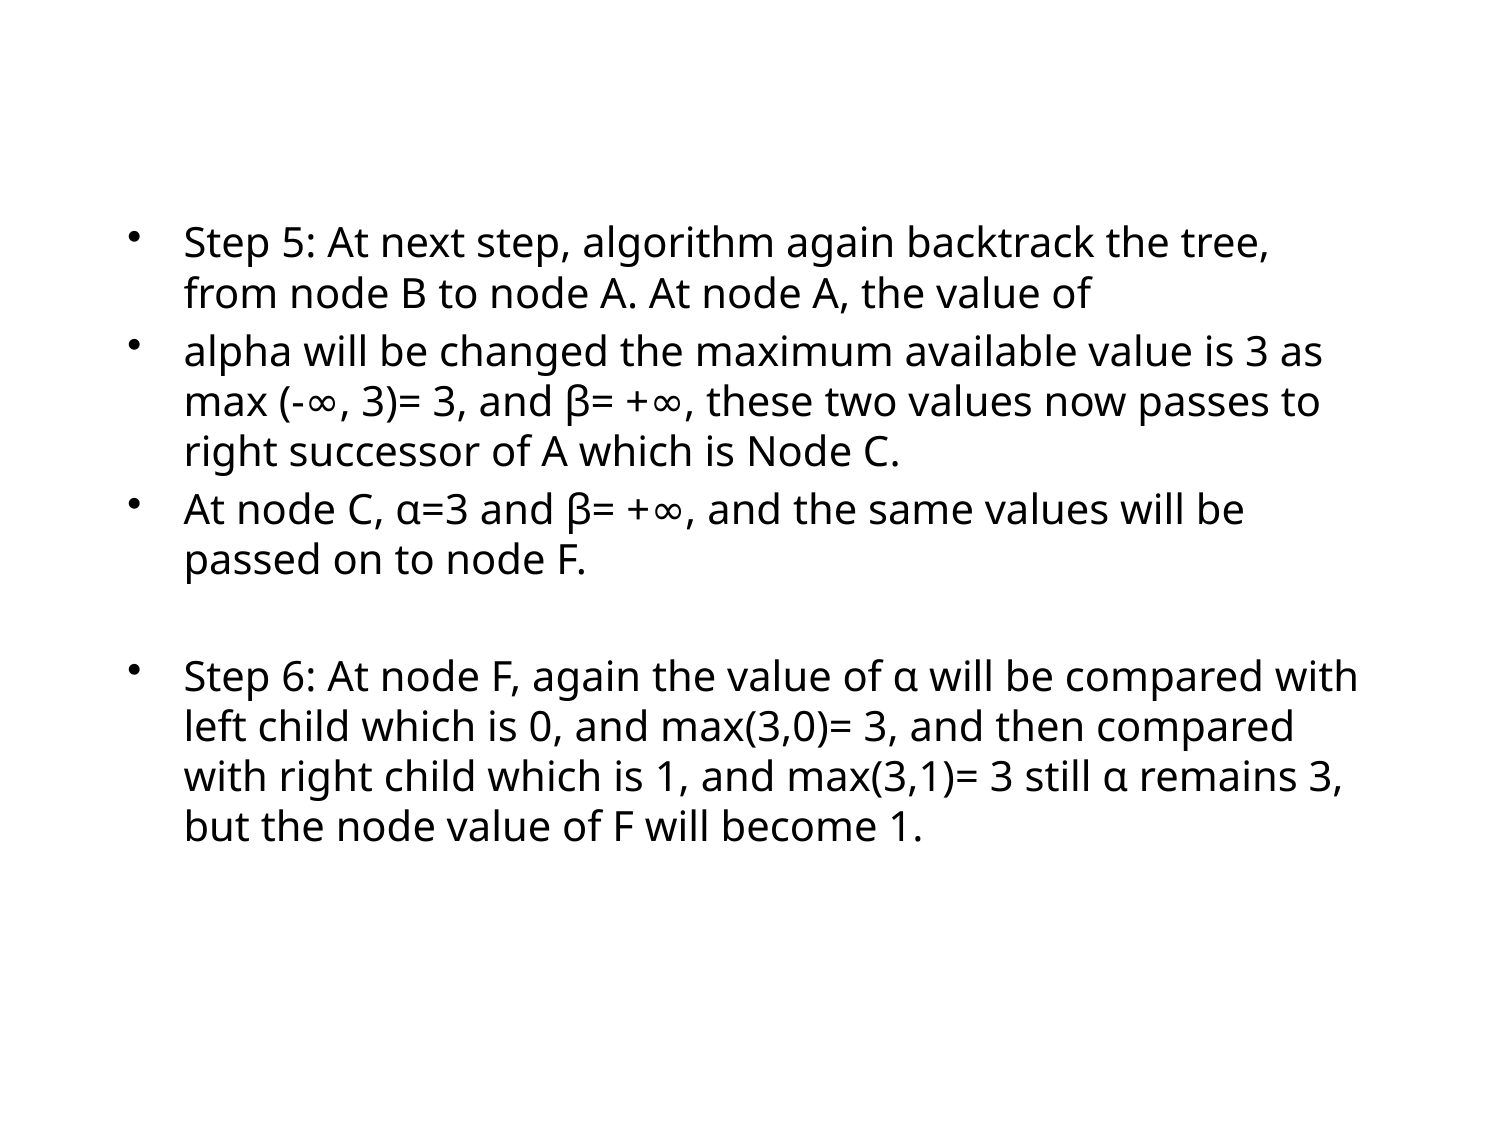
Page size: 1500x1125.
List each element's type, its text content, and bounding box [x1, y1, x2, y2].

list Step 5: At next step, algorithm again backtrack the tree, from node B to node A. At node A, the value of alpha will be changed the maximum available value is 3 as max (-∞, 3)= 3, and β= +∞, these two values now passes to right successor of A which is Node C. At node C, α=3 and β= +∞, and the same values will be passed on to node F. Step 6: At node F, again the value of α will be compared with left child which is 0, and max(3,0)= 3, and then compared with right child which is 1, and max(3,1)= 3 still α remains 3, but the node value of F will become 1. [112, 208, 1388, 1001]
